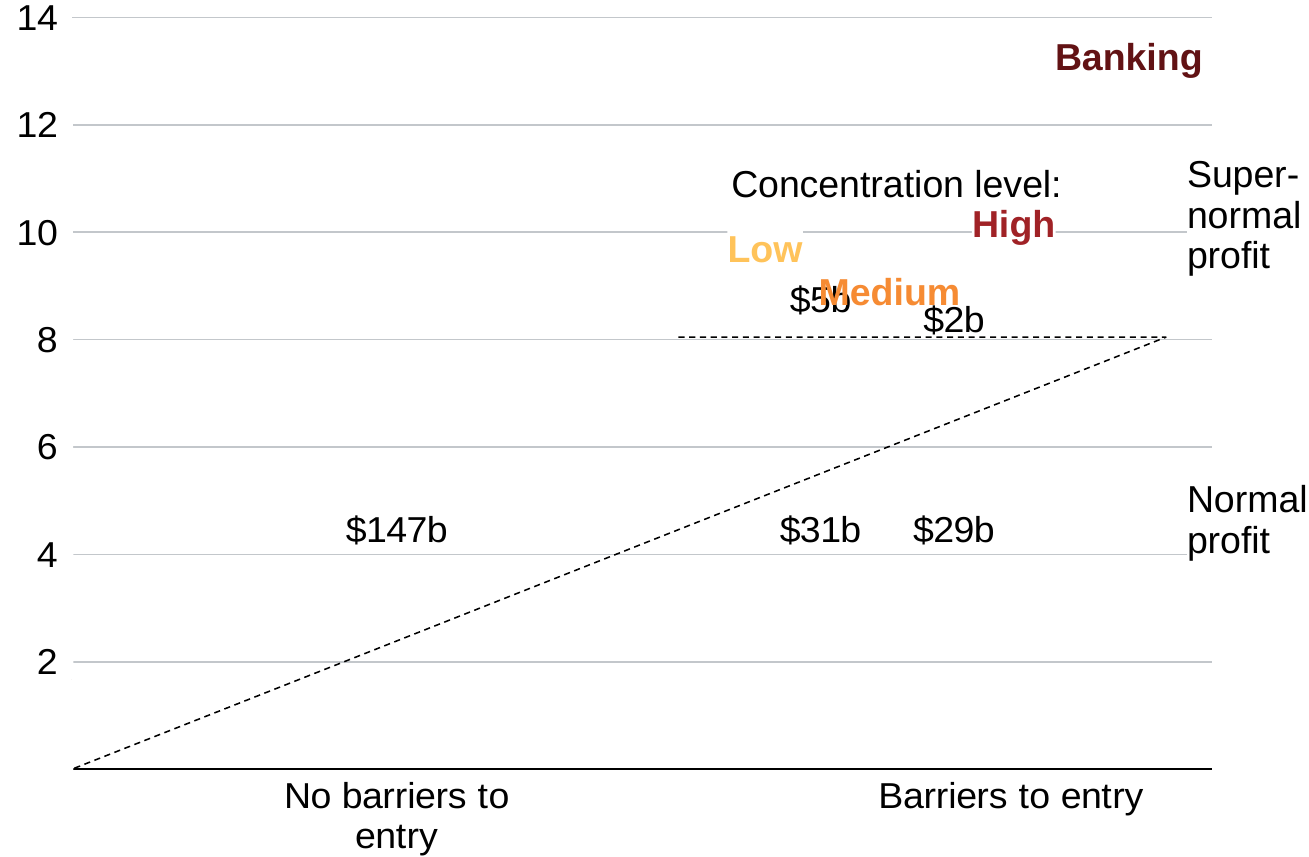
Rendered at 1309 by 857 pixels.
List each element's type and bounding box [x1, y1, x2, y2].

chart [0, 0, 1309, 857]
